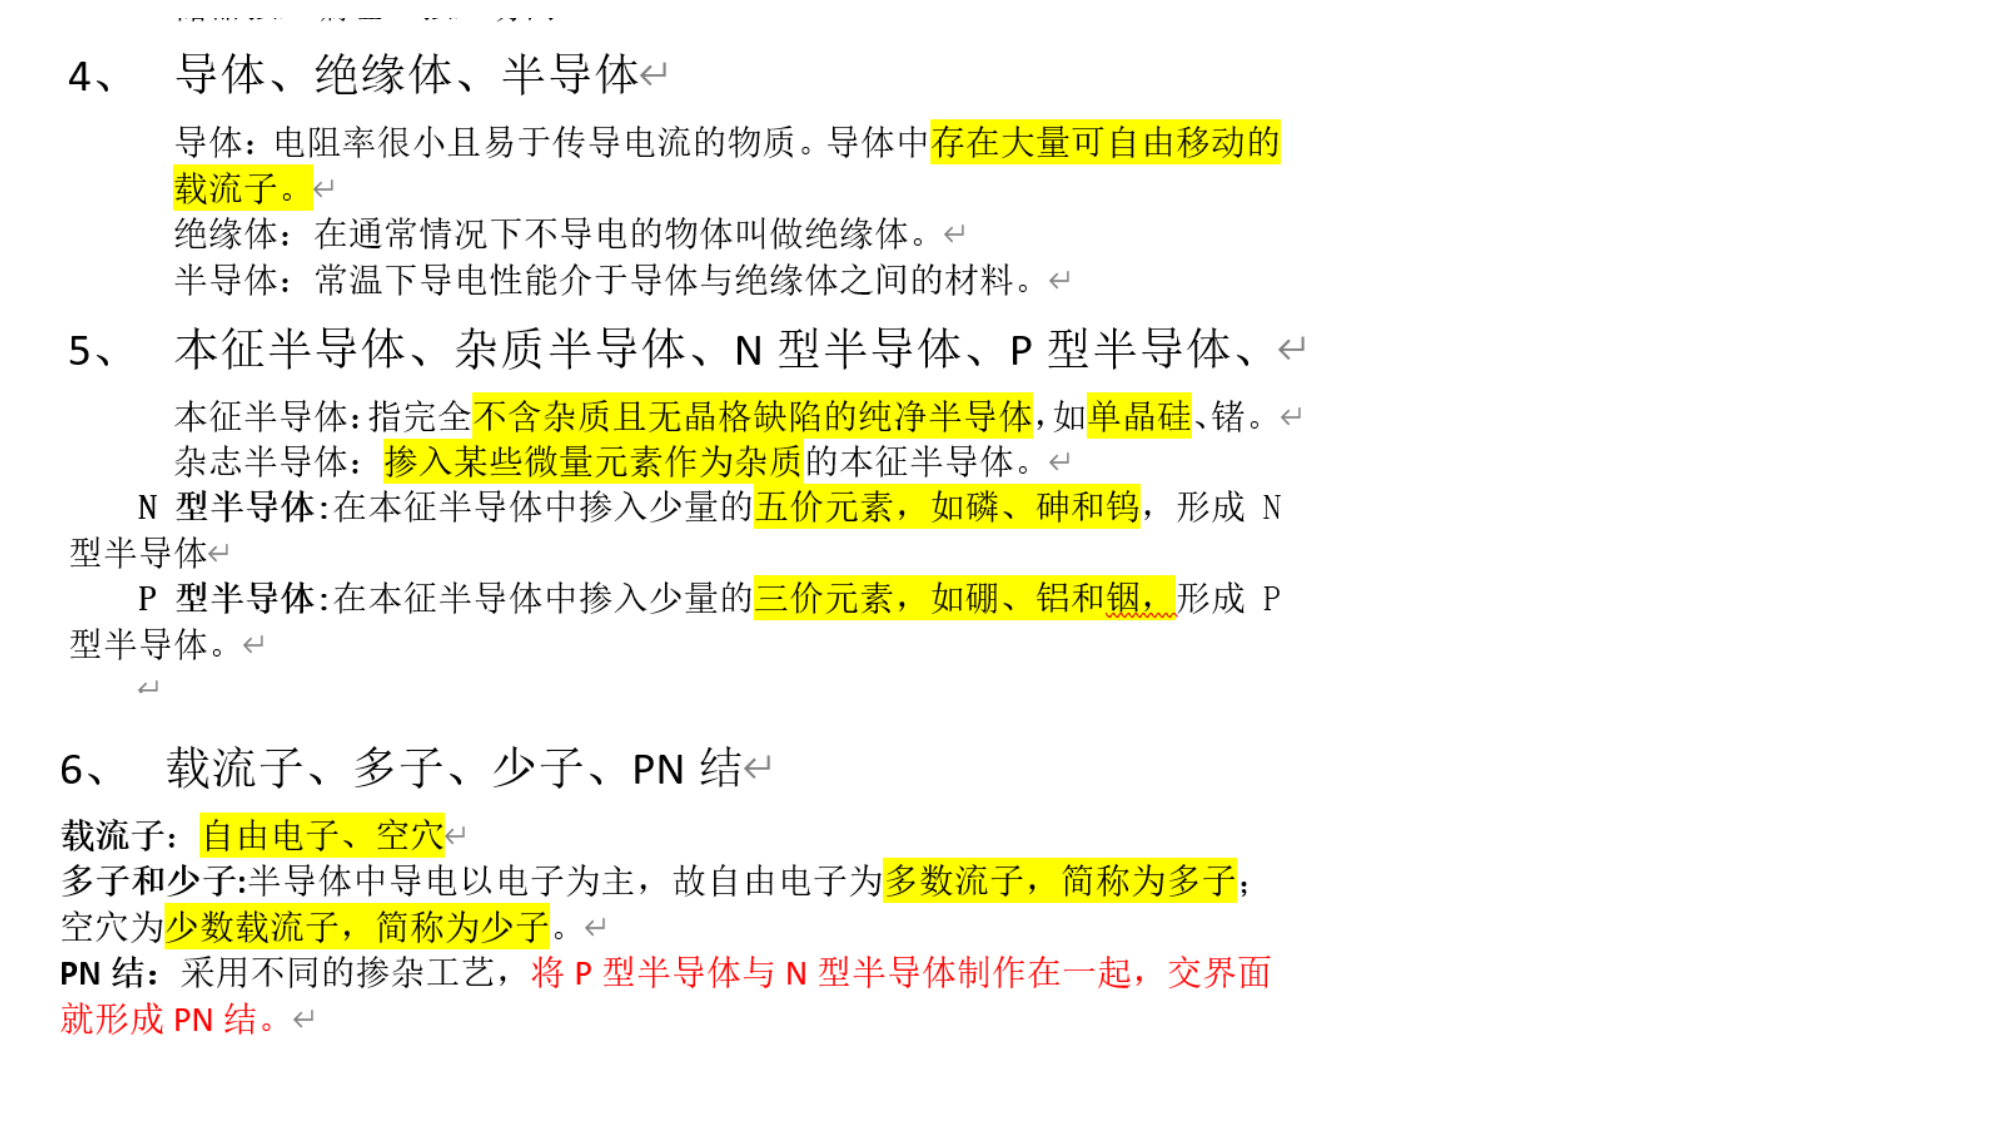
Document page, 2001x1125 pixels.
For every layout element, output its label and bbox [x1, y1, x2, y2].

picture [42, 726, 1296, 1060]
picture [28, 18, 1326, 693]
